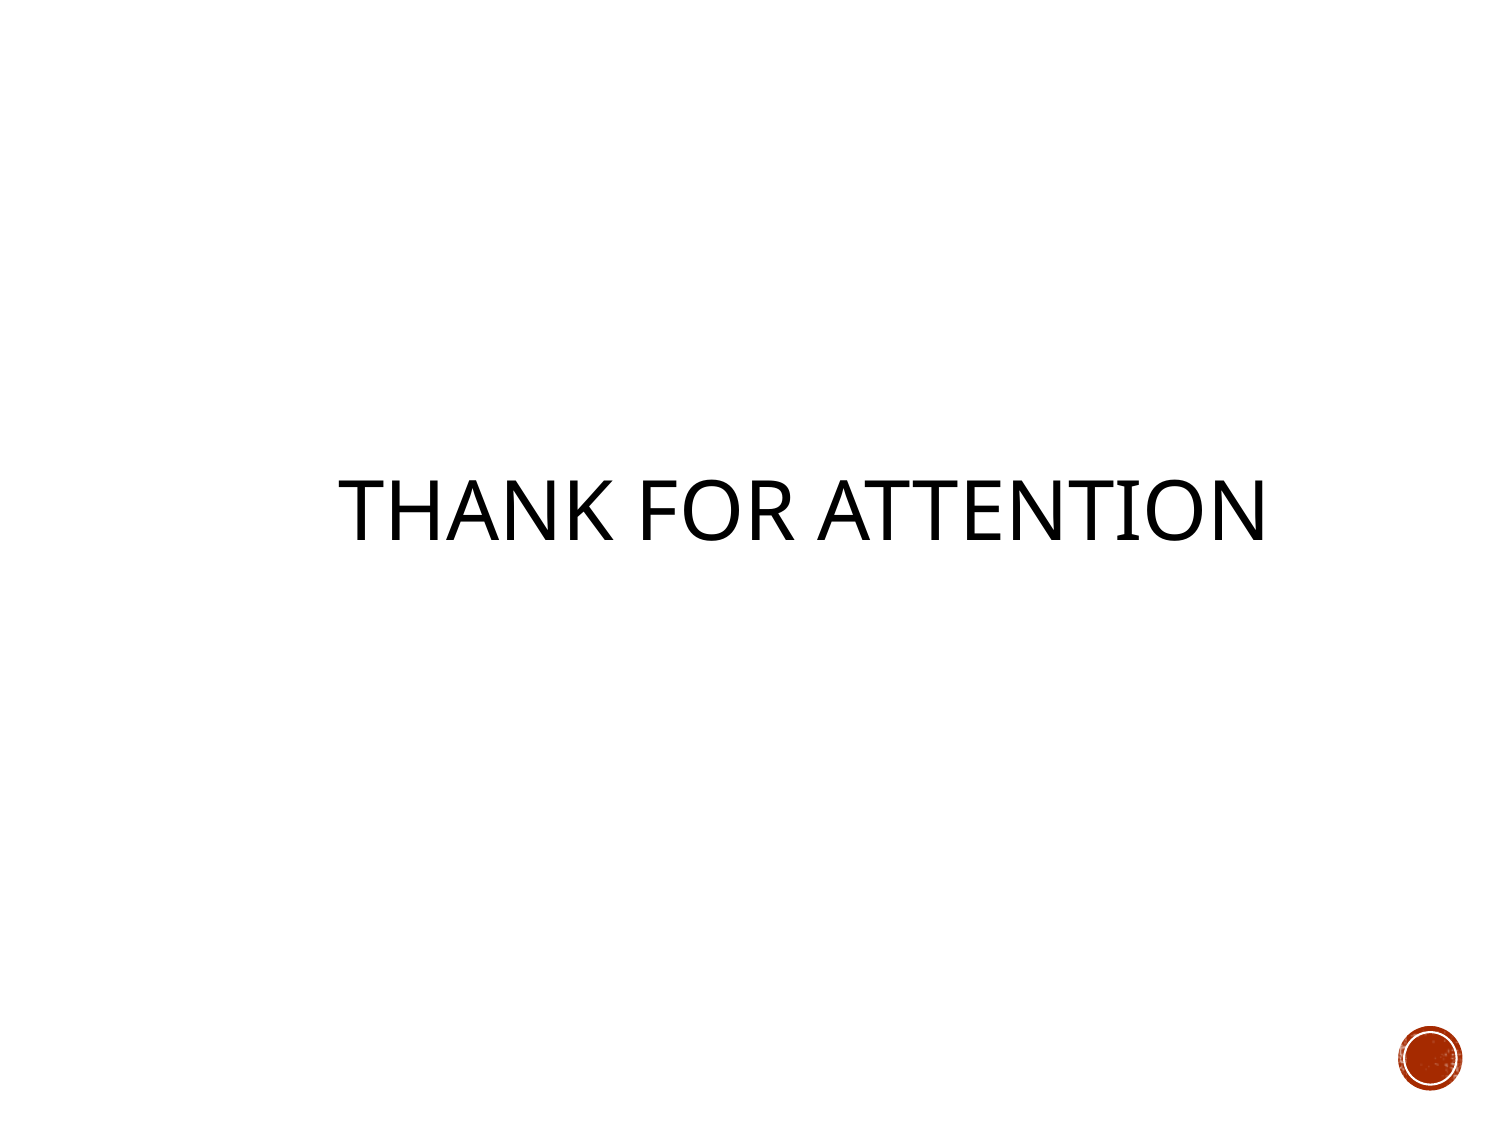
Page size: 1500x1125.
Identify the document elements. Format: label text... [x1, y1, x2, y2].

text_box THANK FOR ATTENTION [323, 450, 1309, 565]
